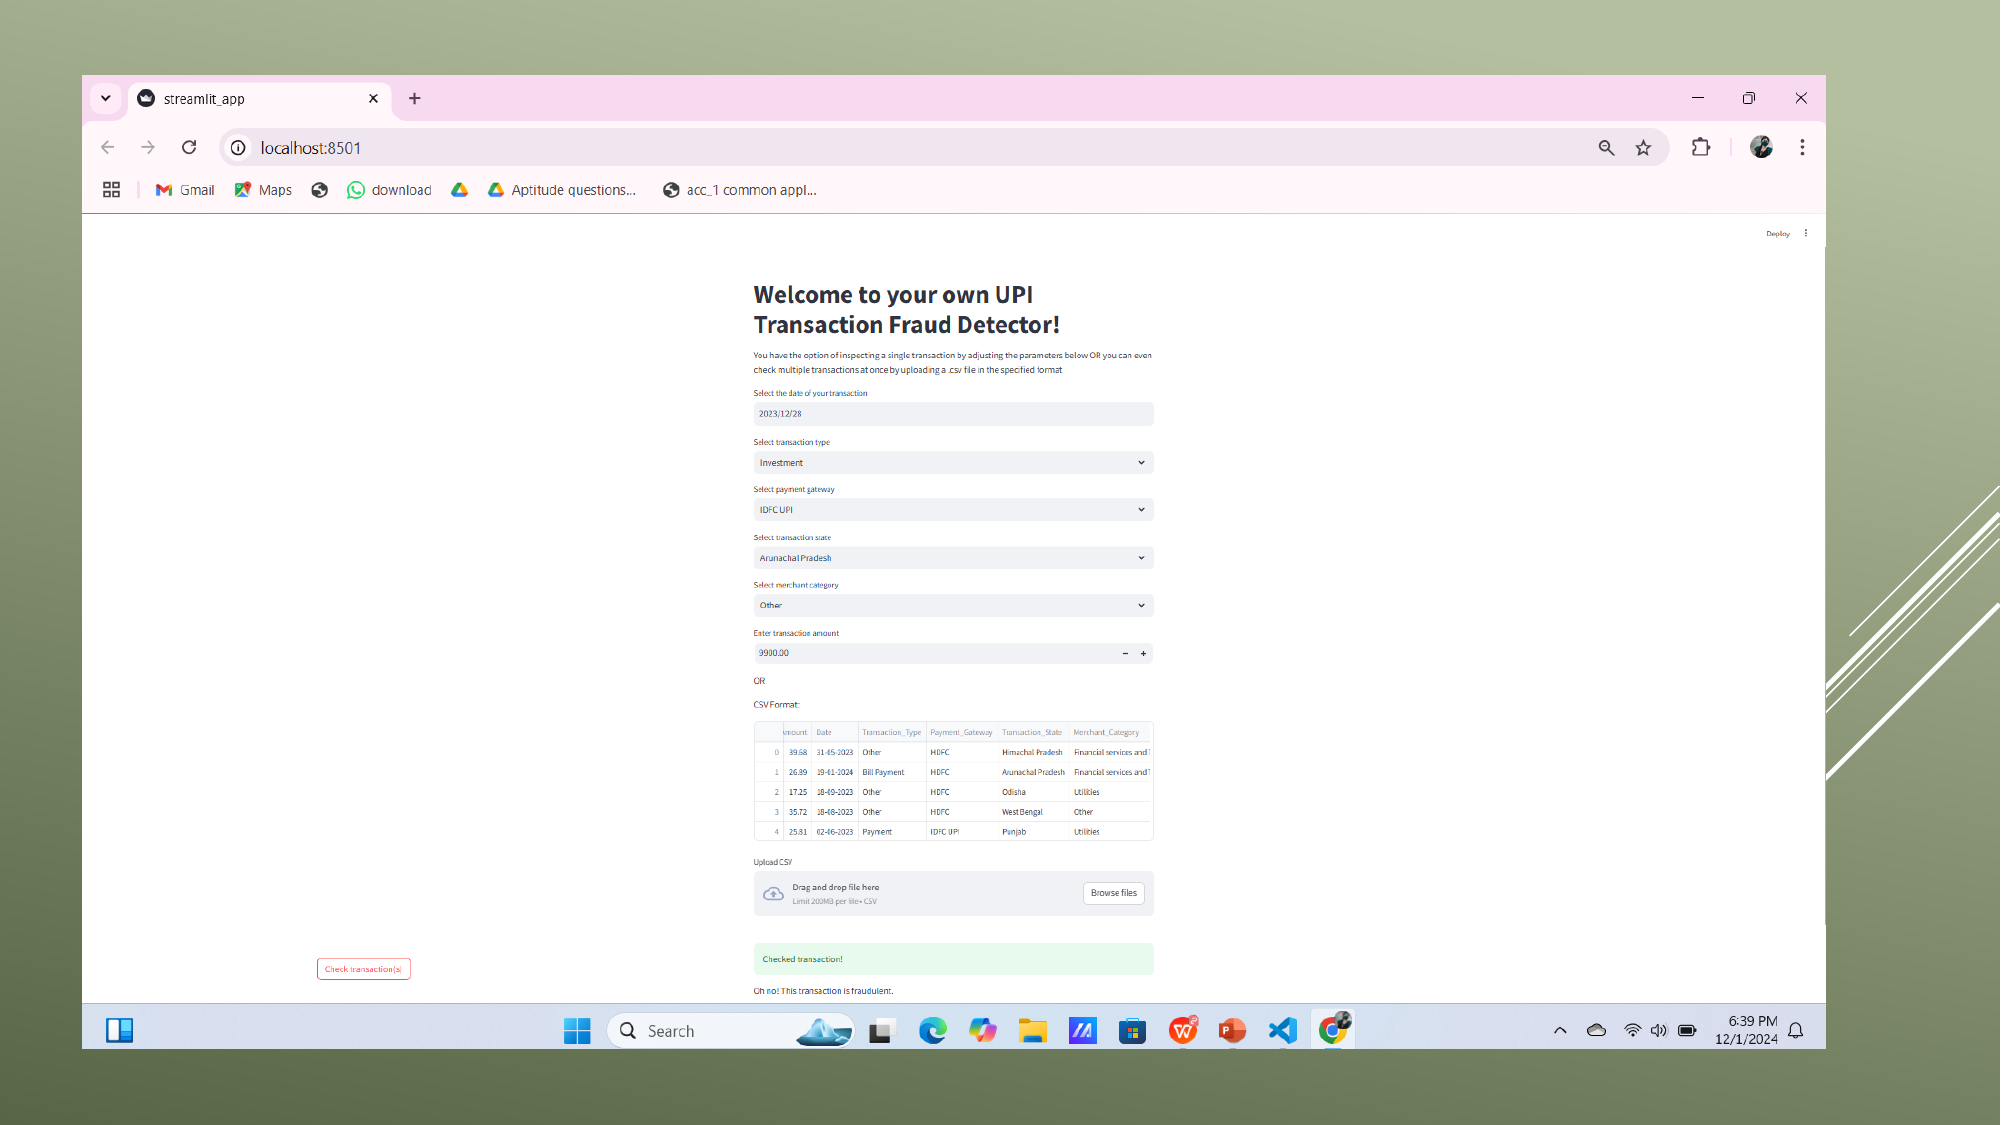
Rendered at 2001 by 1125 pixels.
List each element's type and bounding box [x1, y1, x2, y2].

picture [81, 75, 1827, 1050]
